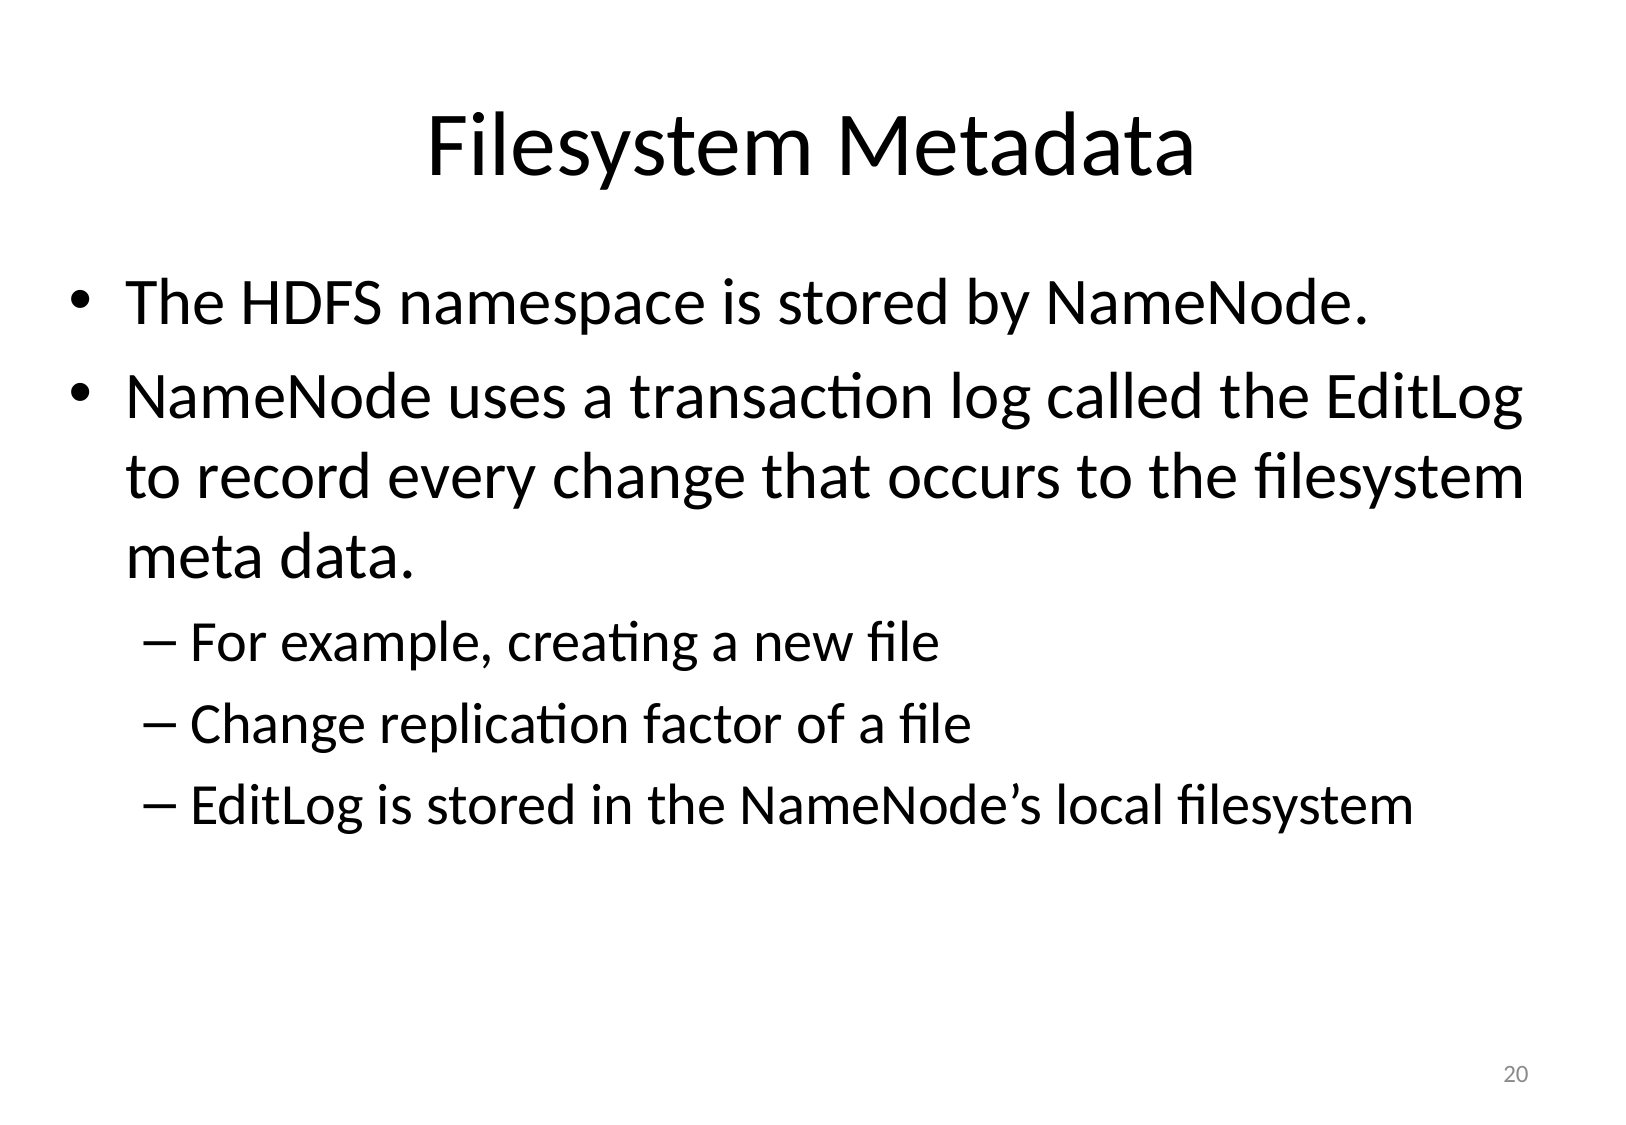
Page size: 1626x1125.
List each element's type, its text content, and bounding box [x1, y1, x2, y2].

title Filesystem Metadata [81, 45, 1544, 233]
list The HDFS namespace is stored by NameNode. NameNode uses a transaction log called the EditLog to record every change that occurs to the filesystem meta data. For example, creating a new file Change replication factor of a file EditLog is stored in the NameNode’s local filesystem [53, 250, 1565, 1001]
slide_number 20 [1164, 1042, 1544, 1103]
